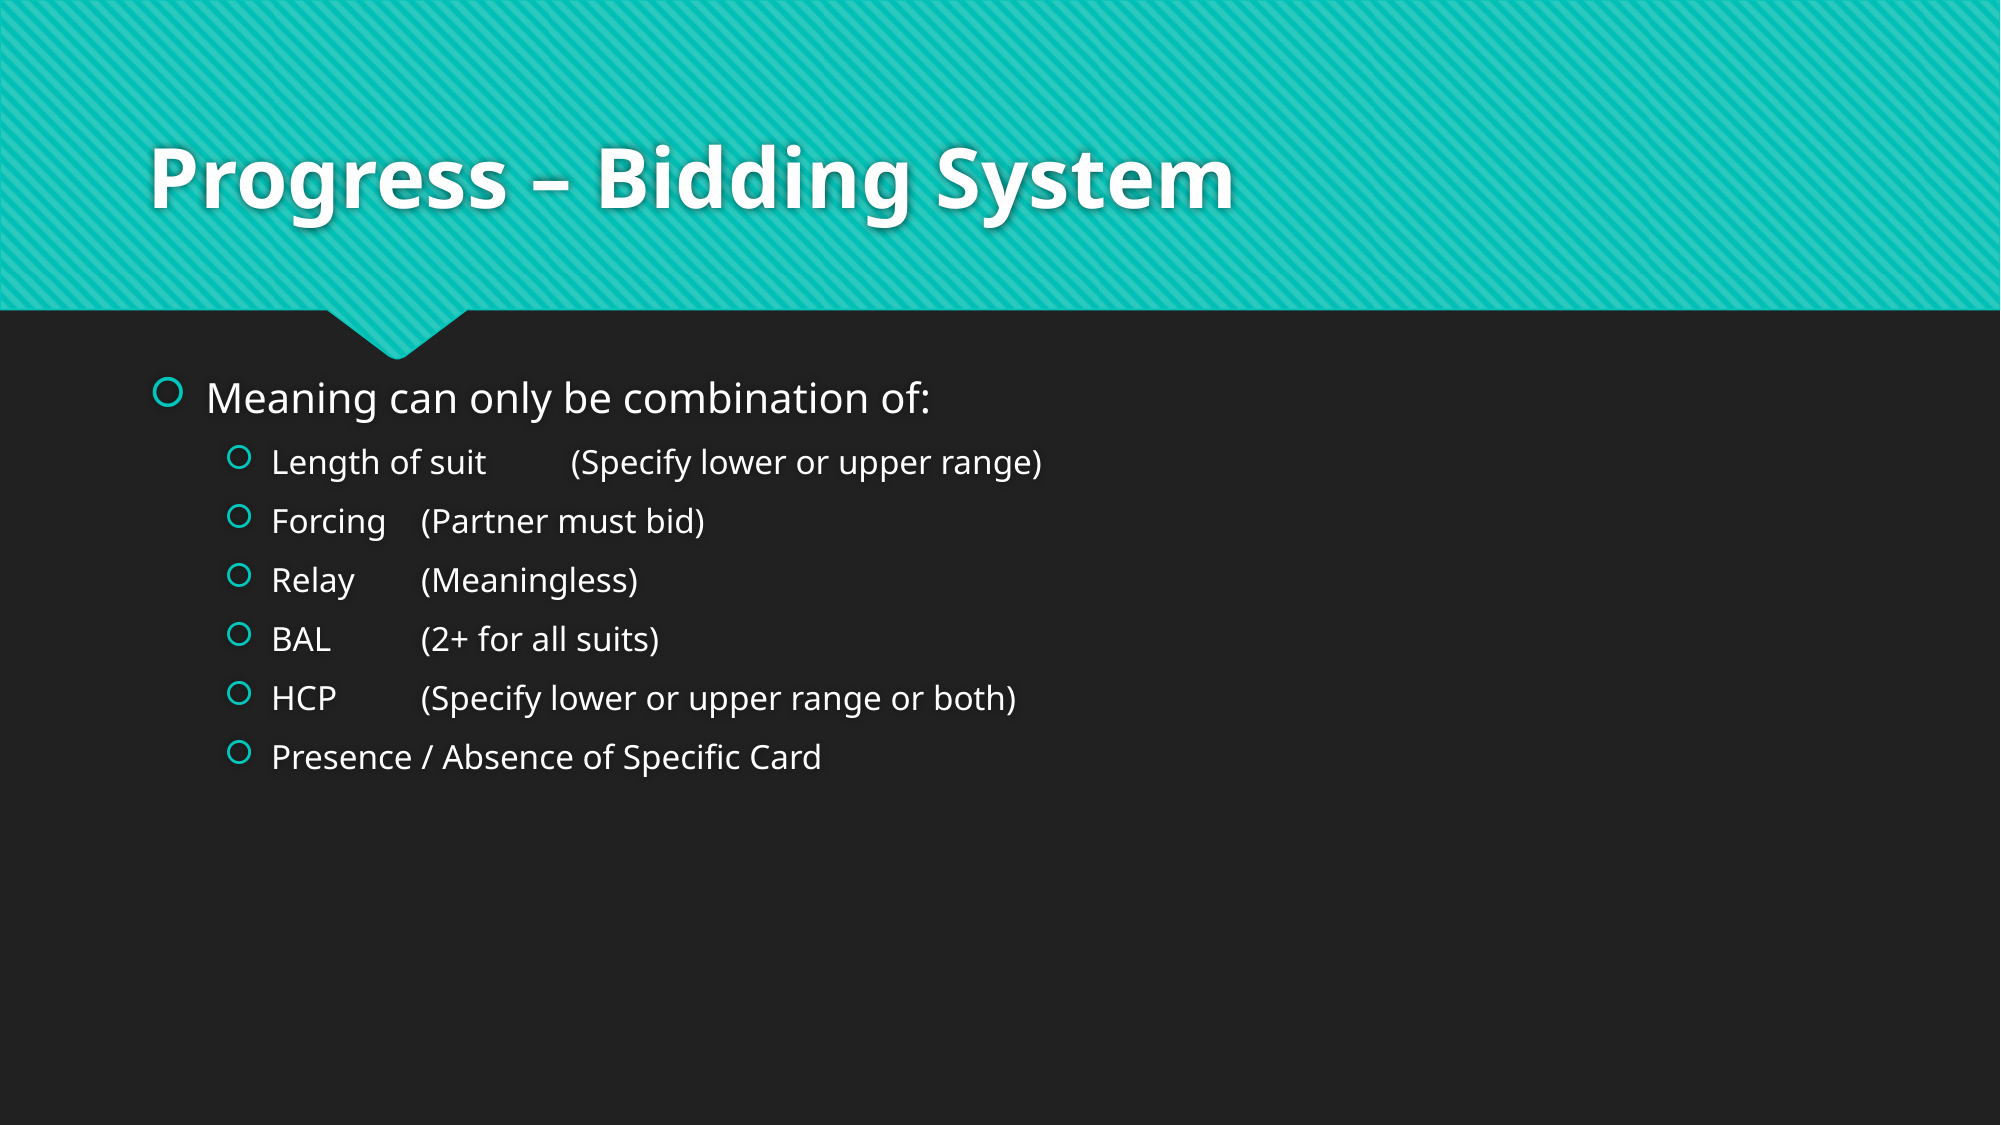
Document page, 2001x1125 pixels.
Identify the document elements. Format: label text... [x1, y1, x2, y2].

list Meaning can only be combination of: Length of suit (Specify lower or upper range) Forcing (Partner must bid) Relay (Meaningless) BAL (2+ for all suits) HCP (Specify lower or upper range or both) Presence / Absence of Specific Card [134, 364, 1866, 962]
title Progress – Bidding System [132, 73, 1868, 233]
